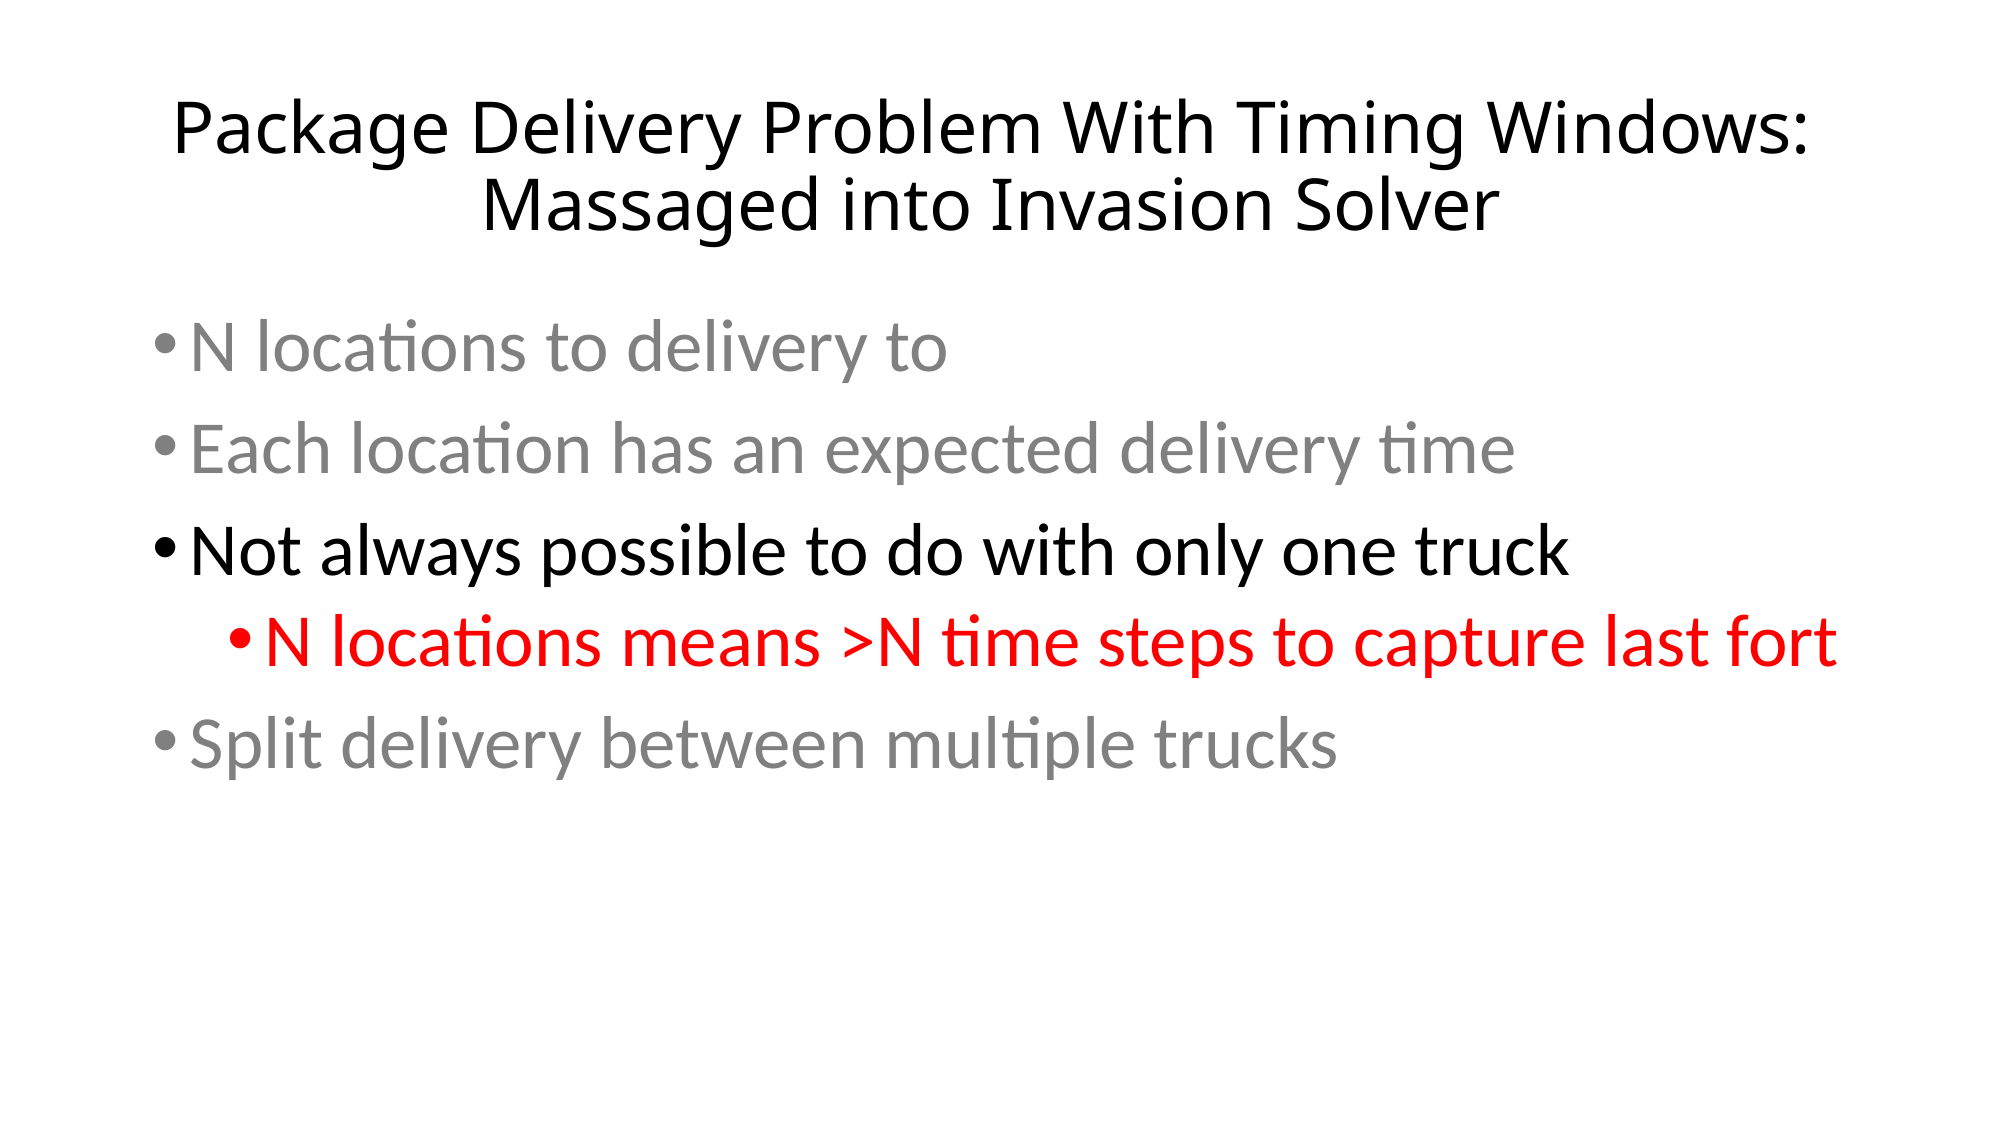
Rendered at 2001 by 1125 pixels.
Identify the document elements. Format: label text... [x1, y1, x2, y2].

title Package Delivery Problem With Timing Windows: Massaged into Invasion Solver [119, 59, 1863, 278]
list N locations to delivery to Each location has an expected delivery time Not always possible to do with only one truck N locations means >N time steps to capture last fort Split delivery between multiple trucks [137, 299, 1863, 1014]
